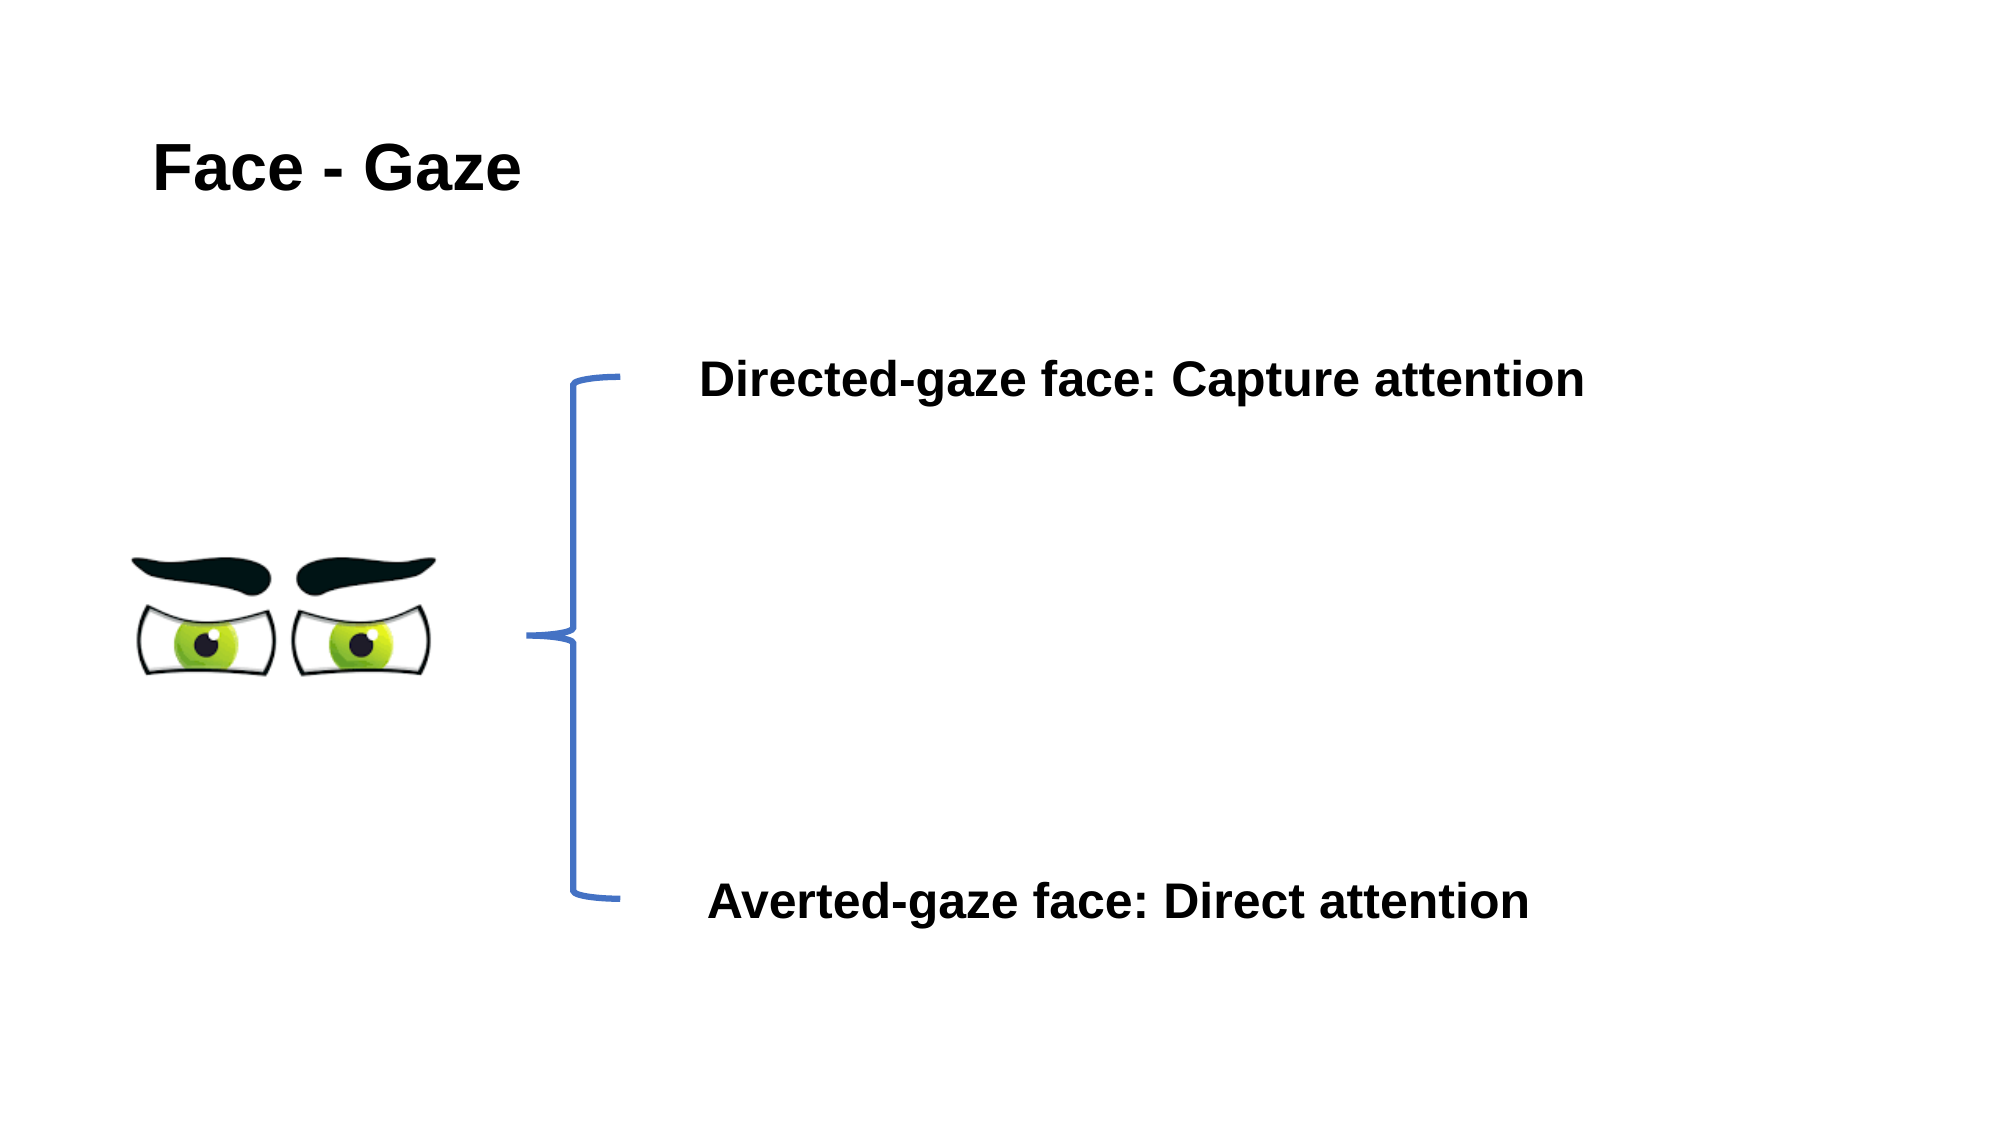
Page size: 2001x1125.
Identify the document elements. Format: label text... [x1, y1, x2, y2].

text_box Averted-gaze face: Direct attention [692, 860, 1649, 936]
picture [115, 448, 440, 755]
title Face - Gaze [137, 59, 1863, 278]
text_box Directed-gaze face: Capture attention [684, 338, 1707, 414]
text_box [526, 376, 621, 900]
